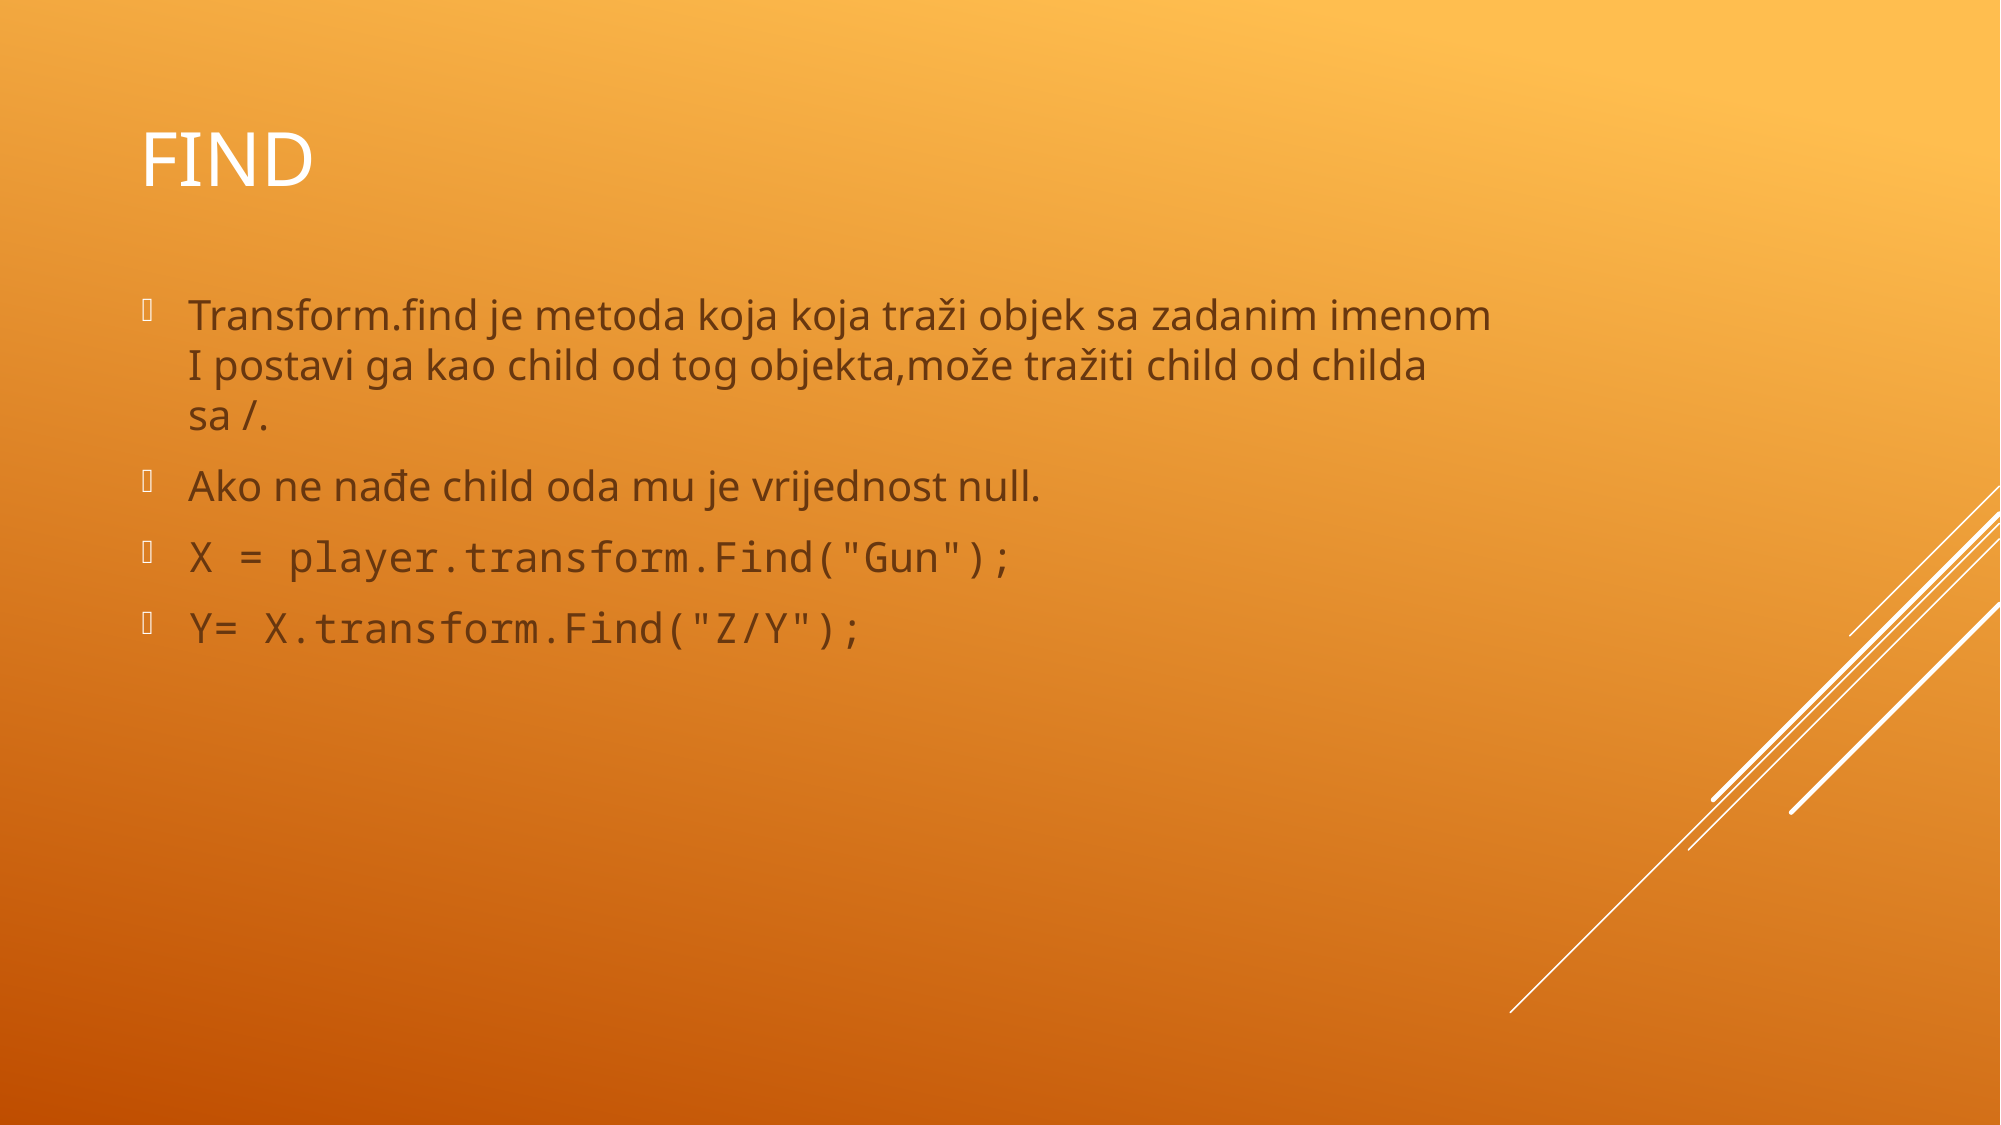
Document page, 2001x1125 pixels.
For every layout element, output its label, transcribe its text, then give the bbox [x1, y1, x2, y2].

list Transform.find je metoda koja koja traži objek sa zadanim imenom I postavi ga kao child od tog objekta,može tražiti child od childa sa /. Ako ne nađe child oda mu je vrijednost null. X = player.transform.Find("Gun"); Y= X.transform.Find("Z/Y"); [126, 280, 1527, 874]
title find [112, 33, 344, 281]
